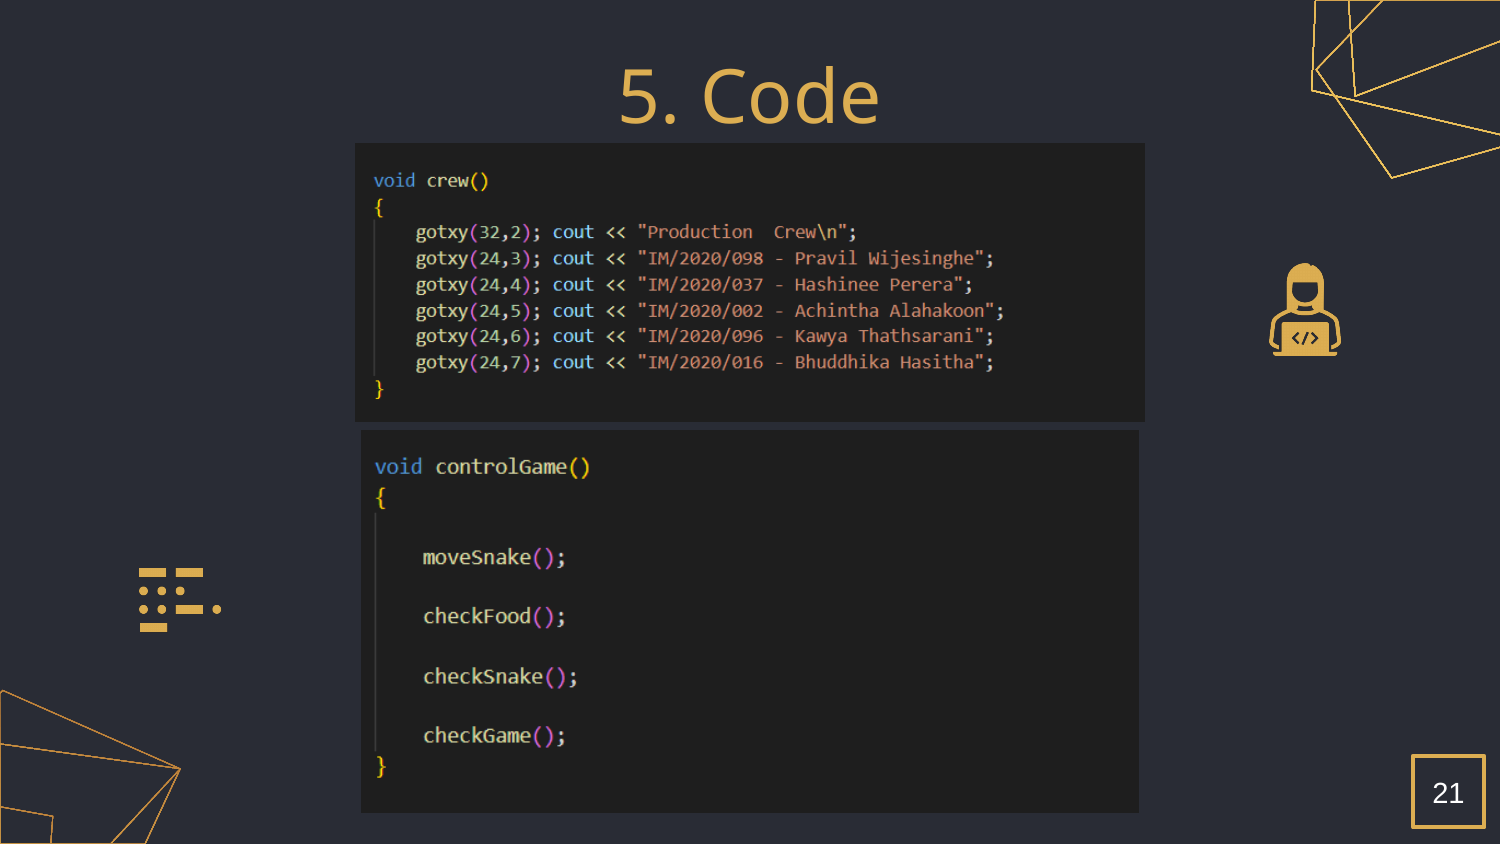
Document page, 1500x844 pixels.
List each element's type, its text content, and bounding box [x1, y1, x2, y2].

picture [125, 544, 236, 655]
picture [355, 142, 1145, 422]
text_box 21 [1411, 754, 1486, 829]
text_box 5. Code [0, 41, 1500, 146]
picture [1252, 252, 1358, 358]
picture [360, 430, 1140, 813]
